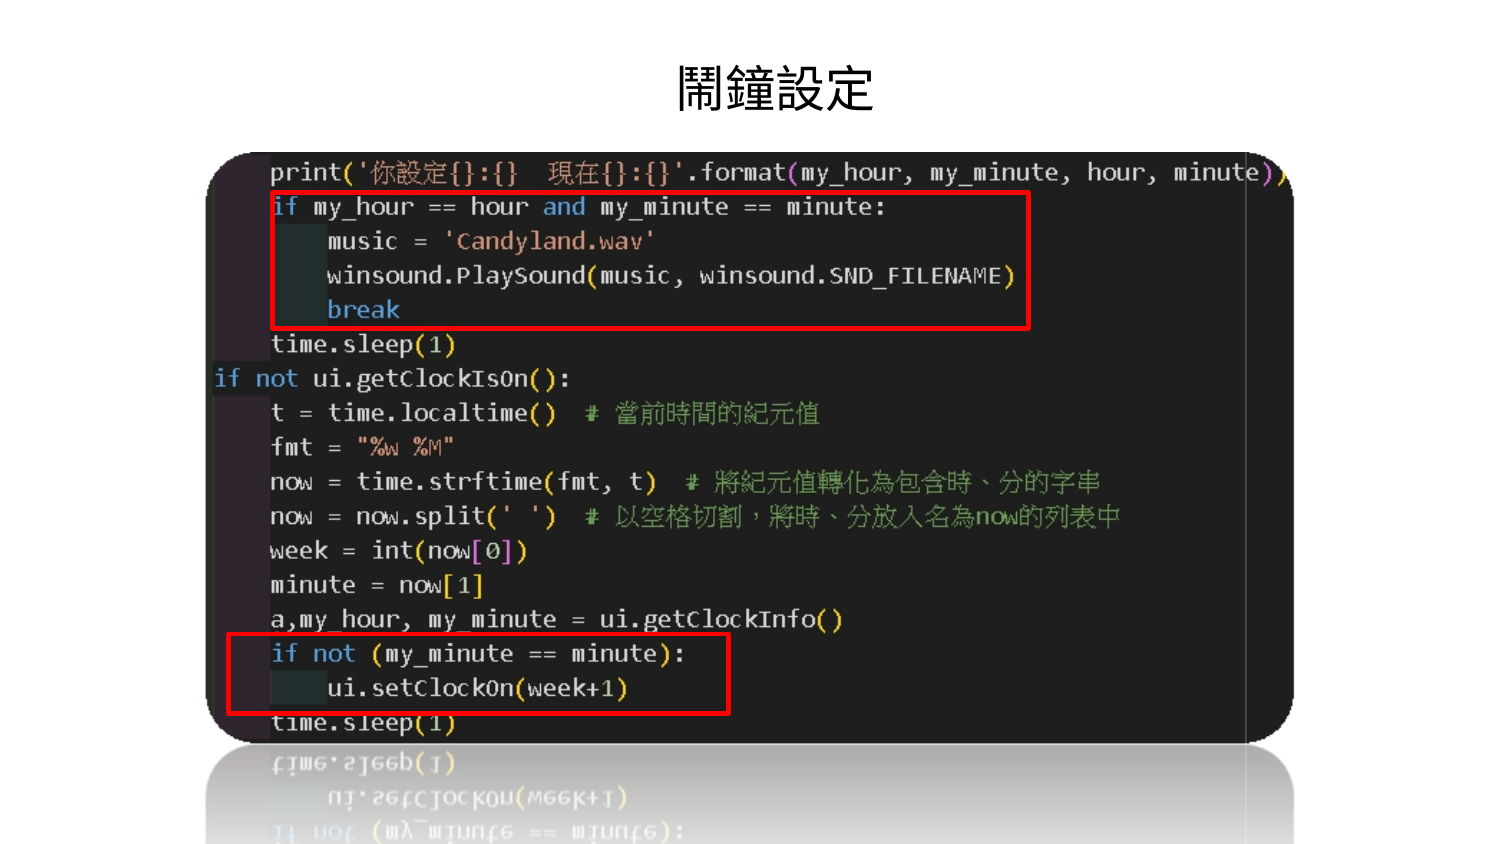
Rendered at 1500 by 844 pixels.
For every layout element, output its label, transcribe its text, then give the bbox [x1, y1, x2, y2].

text_box 鬧鐘設定 [76, 33, 1474, 137]
picture [203, 152, 1297, 844]
